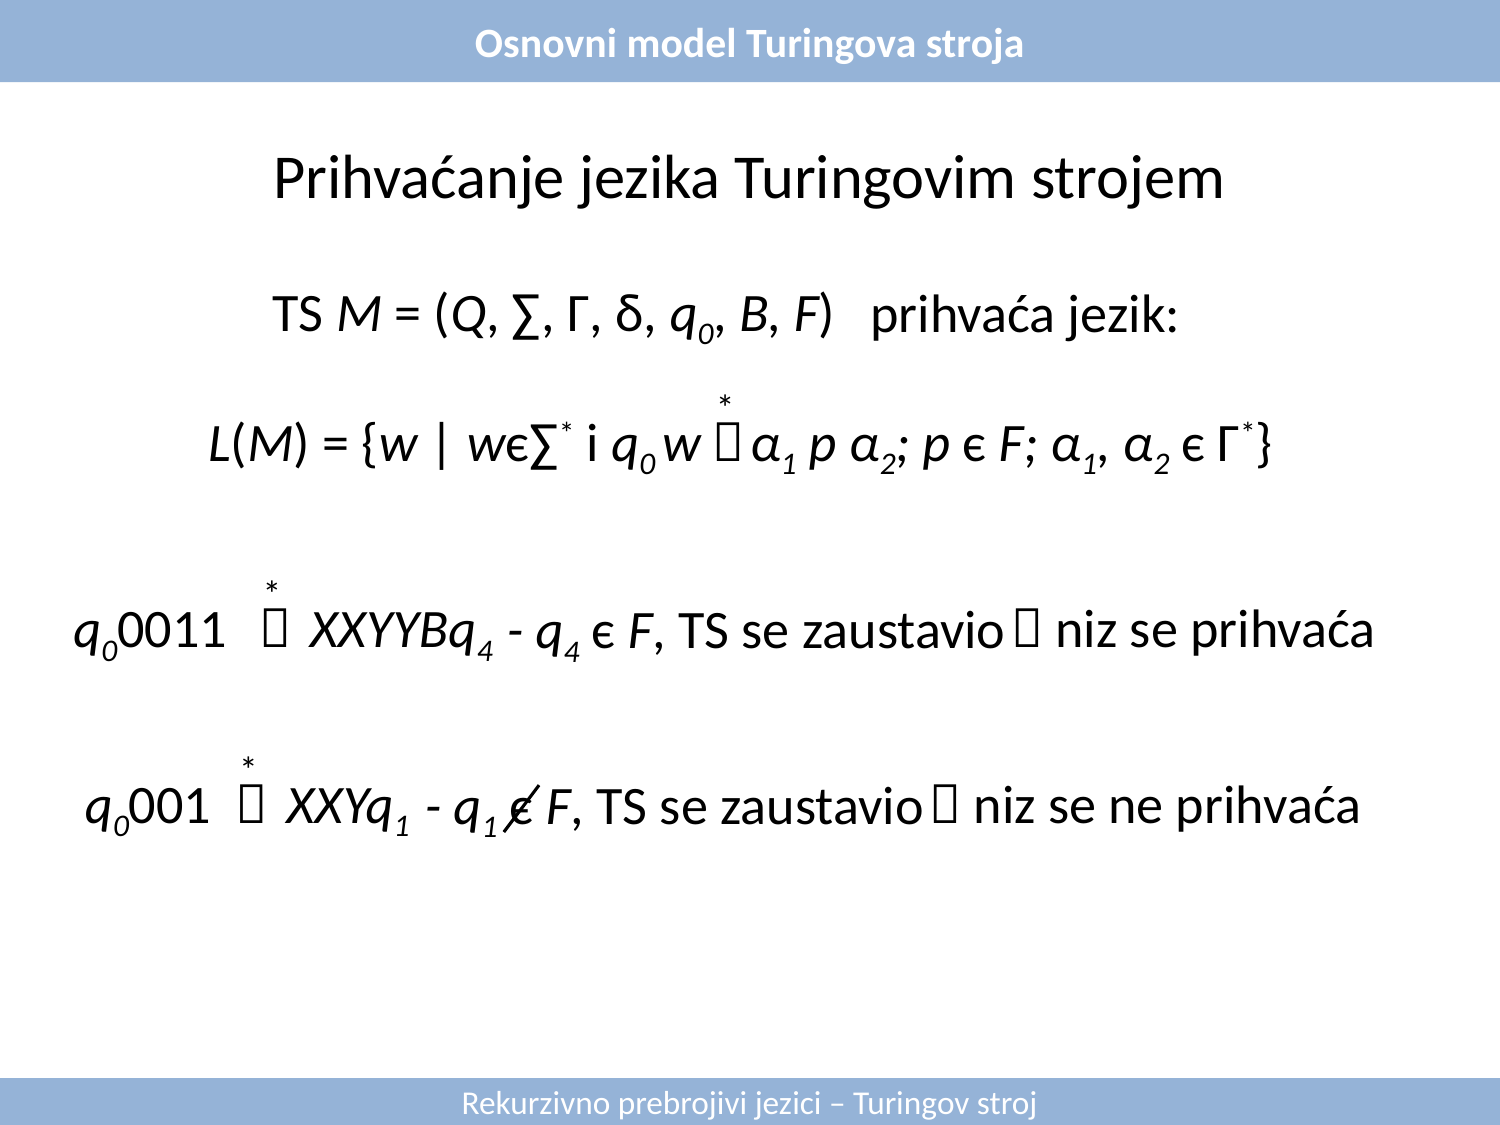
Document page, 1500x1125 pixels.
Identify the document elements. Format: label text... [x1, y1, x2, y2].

text_box  niz se ne prihvaća [1006, 761, 1442, 842]
text_box Prihvaćanje jezika Turingovim strojem [240, 128, 1260, 219]
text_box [193, 375, 1307, 481]
text_box  niz se prihvaća [996, 585, 1465, 666]
text_box TS M = (Q, ∑, Γ, δ, q0, B, F) [257, 269, 879, 359]
text_box - q4 є F, TS se zaustavio [492, 587, 1090, 676]
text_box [409, 762, 1008, 844]
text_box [70, 738, 434, 843]
text_box prihvaća jezik: [855, 270, 1219, 351]
text_box Rekurzivno prebrojivi jezici – Turingov stroj [0, 1076, 1500, 1125]
text_box Osnovni model Turingova stroja [0, 0, 1500, 84]
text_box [58, 562, 542, 667]
